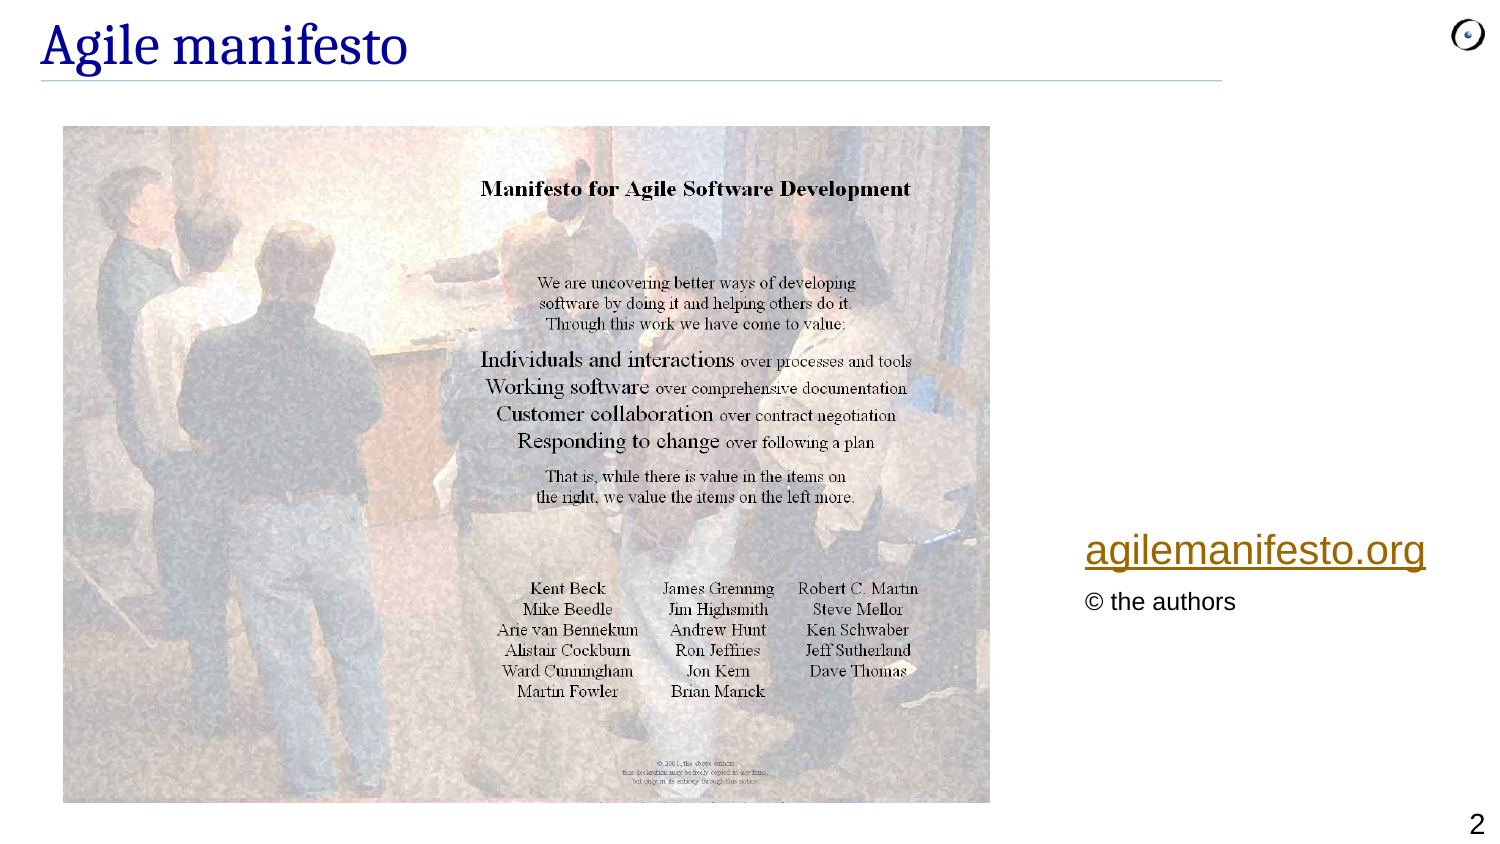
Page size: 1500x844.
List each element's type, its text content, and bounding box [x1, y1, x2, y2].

text_box agilemanifesto.org © the authors [1070, 515, 1473, 623]
picture [62, 126, 991, 803]
title Agile manifesto [40, 13, 1344, 69]
picture [1450, 15, 1486, 52]
list . [40, 107, 1451, 803]
